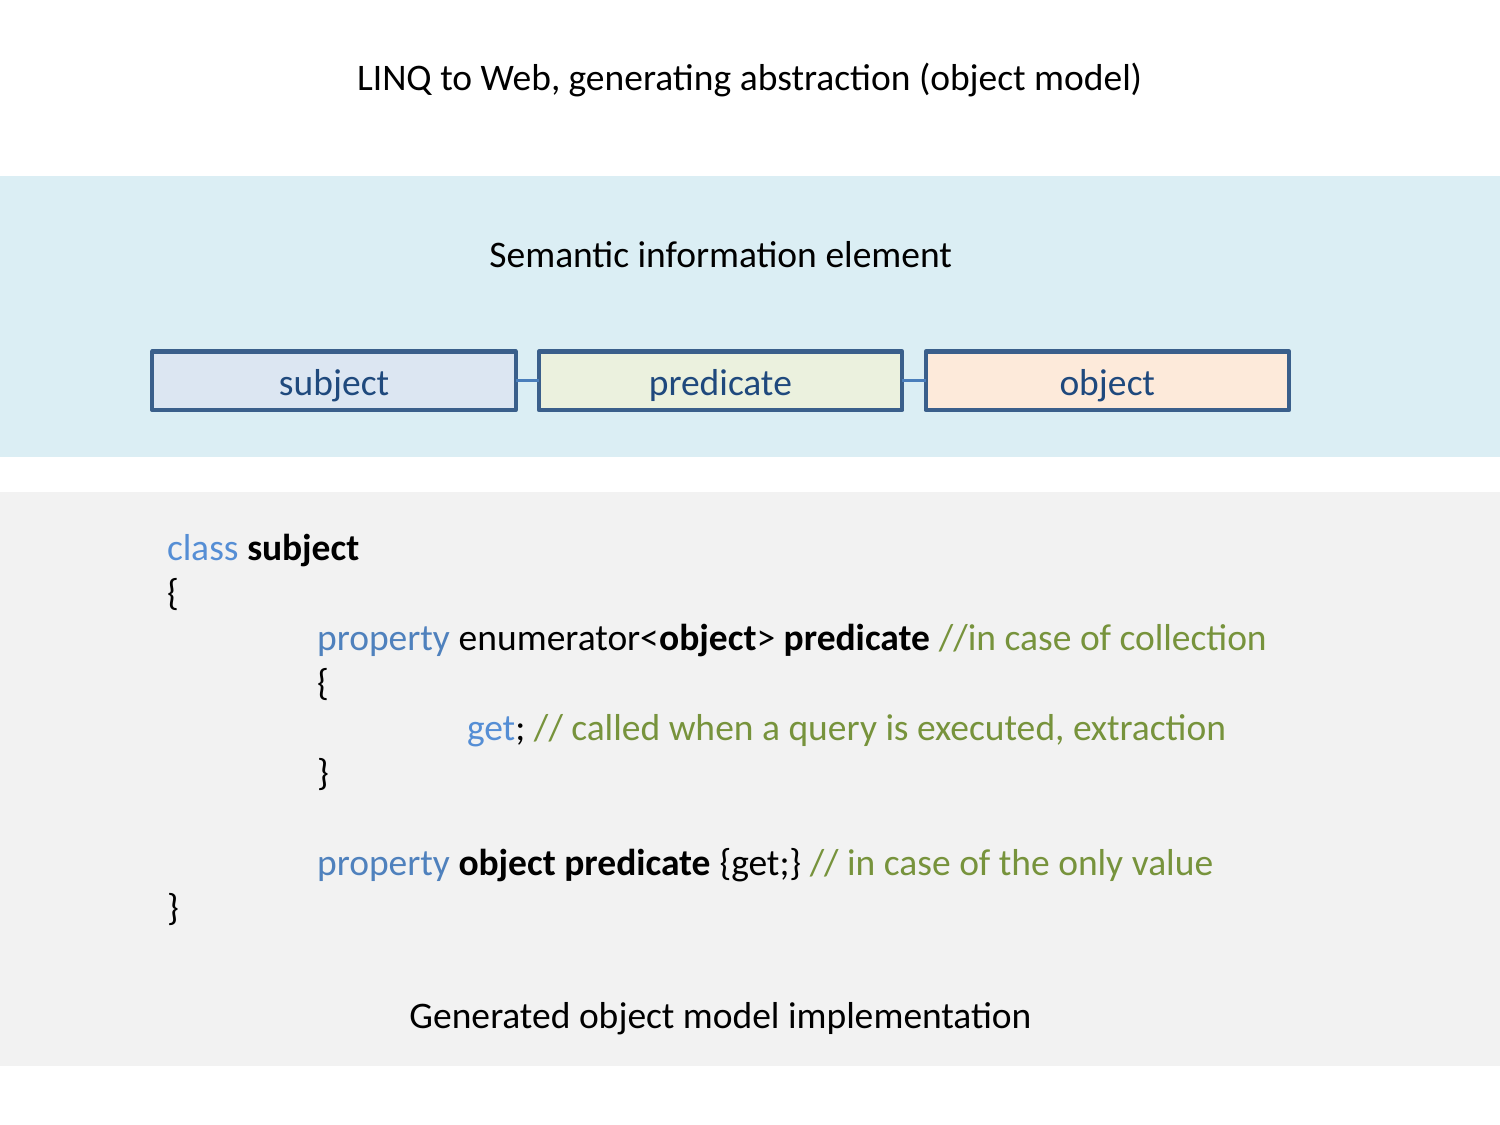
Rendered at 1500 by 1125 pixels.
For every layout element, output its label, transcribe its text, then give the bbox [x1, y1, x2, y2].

text_box subject [150, 349, 518, 412]
text_box class subject { property enumerator<object> predicate //in case of collection { get; // called when a query is executed, extraction } property object predicate {get;} // in case of the only value } [152, 515, 1290, 936]
text_box predicate [537, 349, 904, 412]
text_box [0, 490, 1500, 1068]
text_box [0, 174, 1500, 459]
title LINQ to Web, generating abstraction (object model) [75, 45, 1425, 106]
text_box Generated object model implementation [150, 971, 1291, 1057]
text_box Semantic information element [150, 209, 1291, 295]
text_box object [924, 349, 1291, 412]
